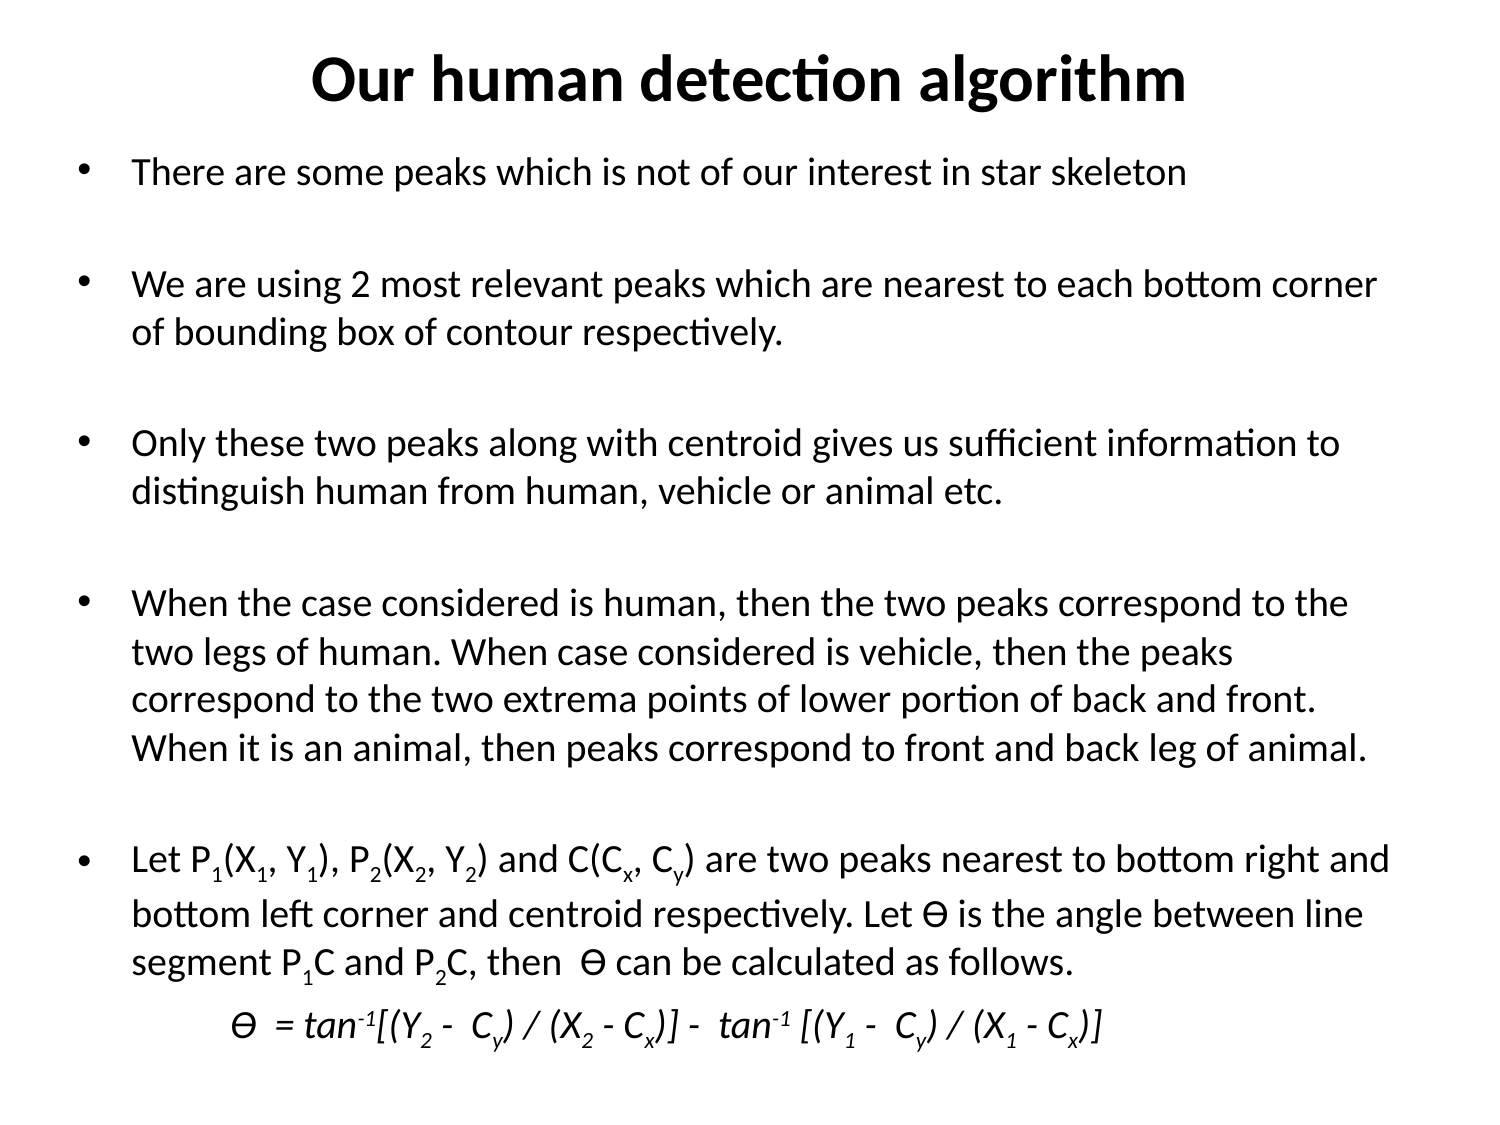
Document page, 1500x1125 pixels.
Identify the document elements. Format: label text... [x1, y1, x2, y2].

list There are some peaks which is not of our interest in star skeleton We are using 2 most relevant peaks which are nearest to each bottom corner of bounding box of contour respectively. Only these two peaks along with centroid gives us sufficient information to distinguish human from human, vehicle or animal etc. When the case considered is human, then the two peaks correspond to the two legs of human. When case considered is vehicle, then the peaks correspond to the two extrema points of lower portion of back and front. When it is an animal, then peaks correspond to front and back leg of animal. Let P1(X1, Y1), P2(X2, Y2) and C(Cx, Cy) are two peaks nearest to bottom right and bottom left corner and centroid respectively. Let Ɵ is the angle between line segment P1C and P2C, then Ɵ can be calculated as follows. Ɵ = tan-1[(Y2 - Cy) / (X2 - Cx)] - tan-1 [(Y1 - Cy) / (X1 - Cx)] [62, 137, 1413, 1075]
title Our human detection algorithm [75, 24, 1425, 125]
